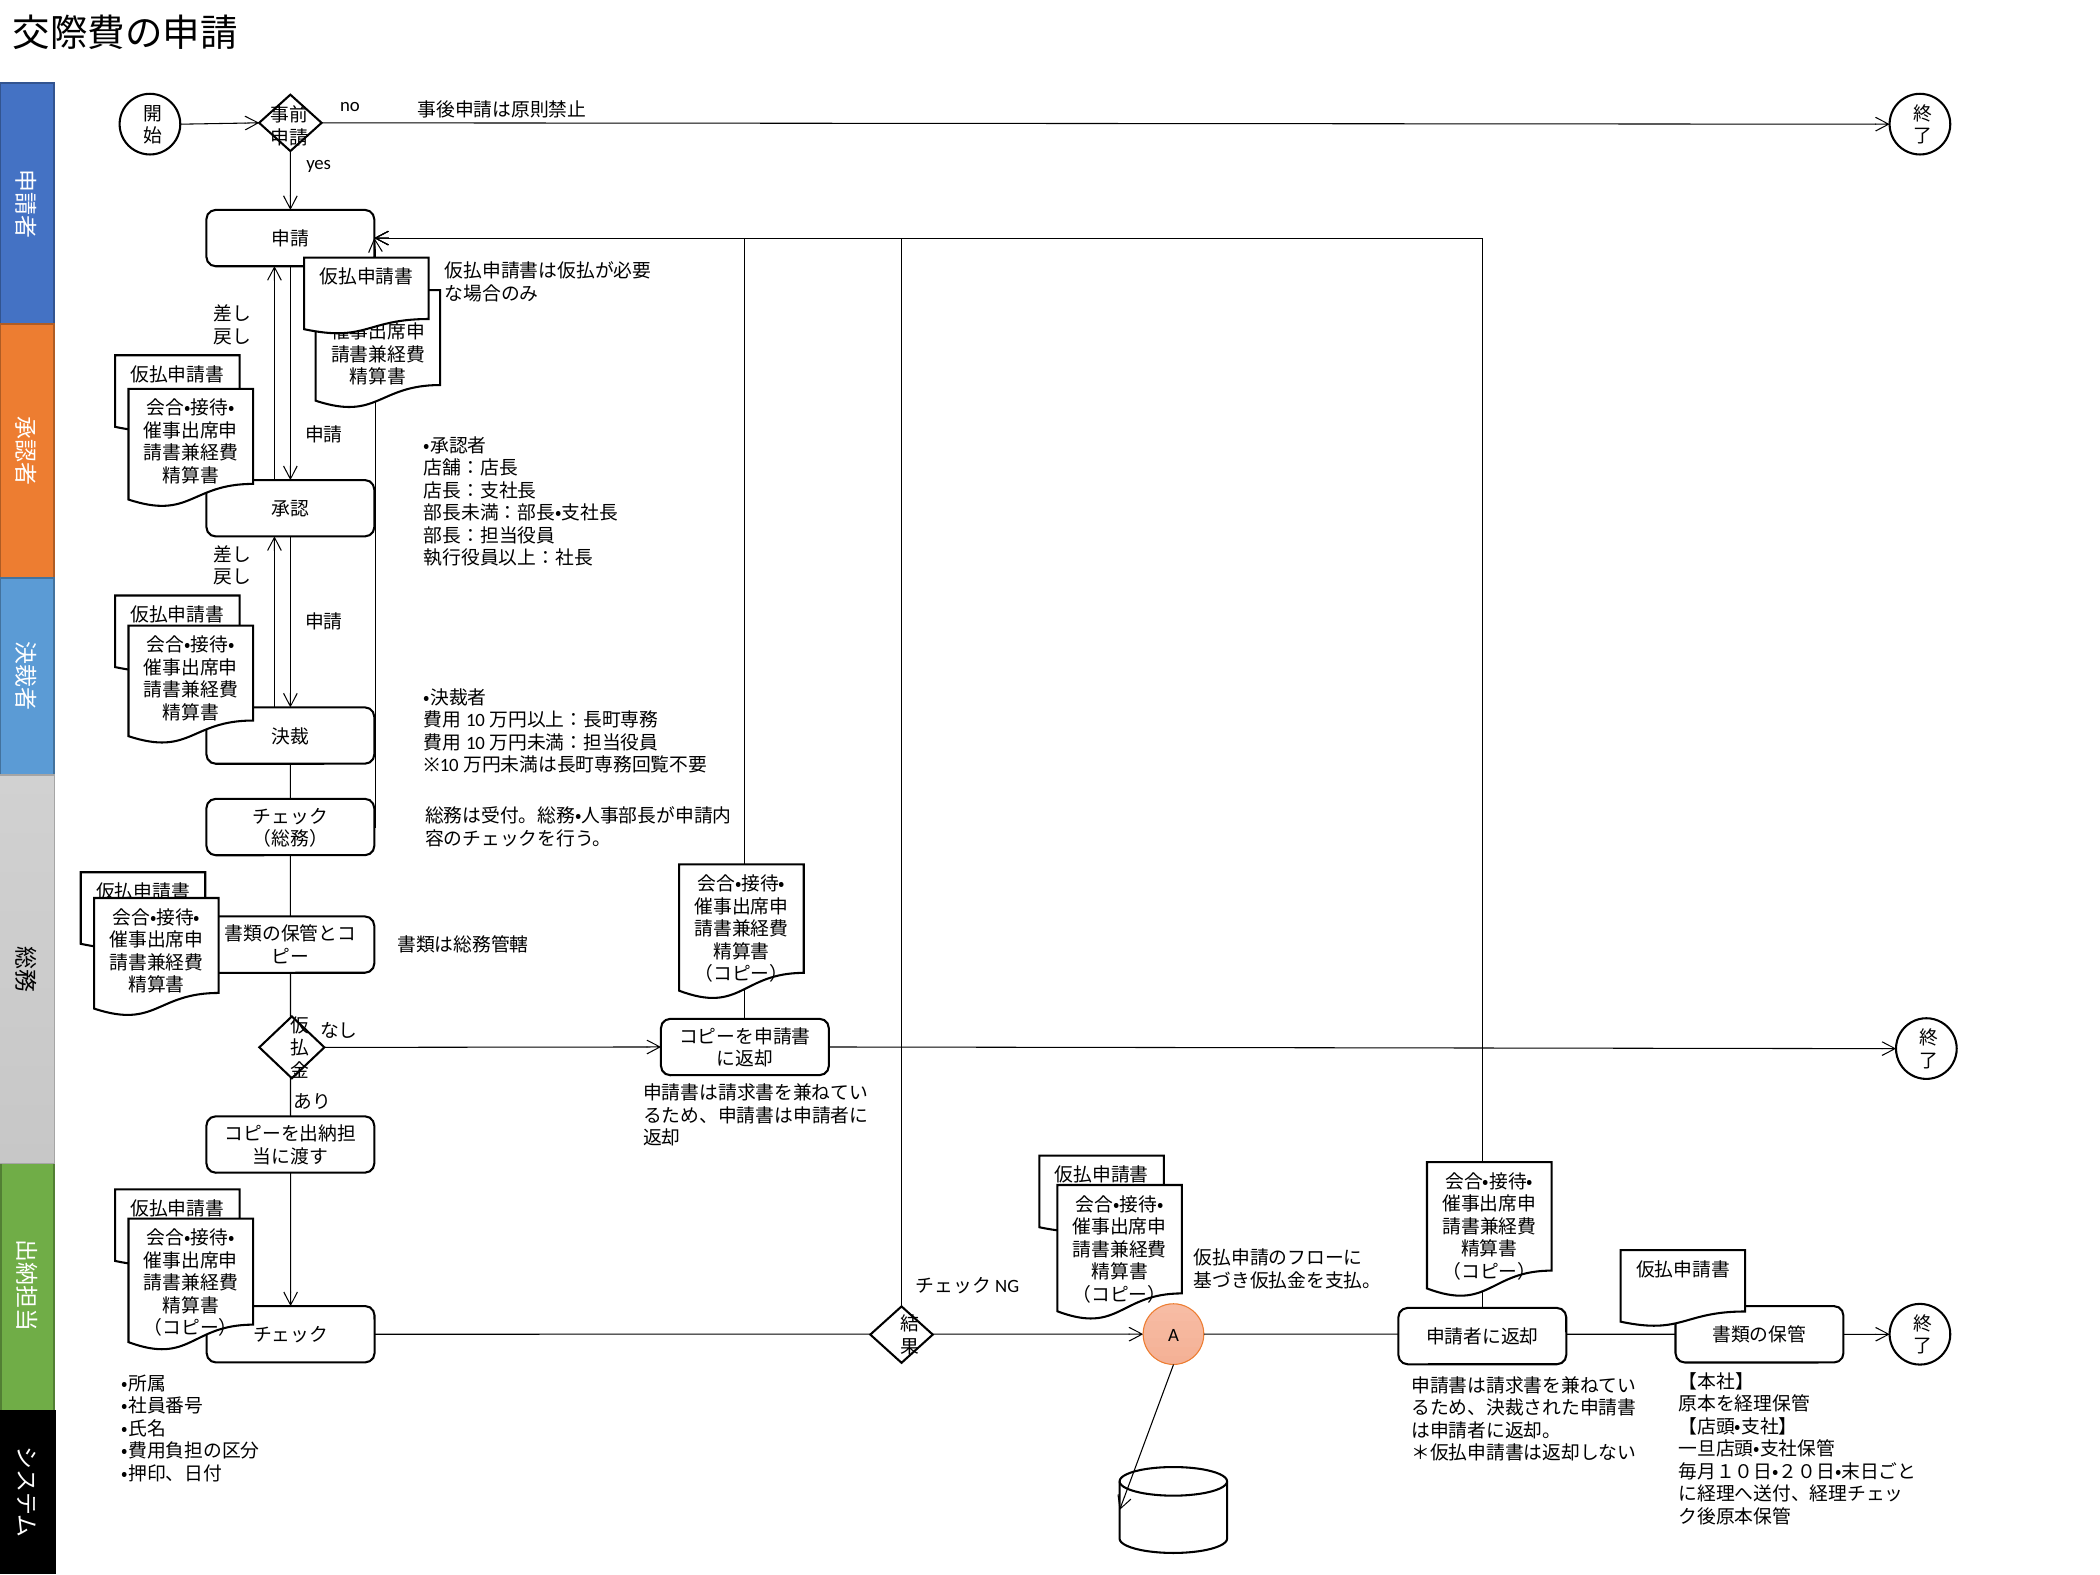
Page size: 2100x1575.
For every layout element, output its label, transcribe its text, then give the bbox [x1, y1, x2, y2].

text_box yes [291, 143, 352, 181]
text_box ・所属 ・社員番号 ・氏名 ・費用負担の区分 ・押印、日付 [107, 1364, 406, 1492]
text_box 仮払申請書 [79, 871, 207, 948]
text_box 会合・接待・催事出席申請書兼経費精算書 [127, 387, 255, 507]
text_box コピーを出納担当に渡す [205, 1115, 290, 1174]
text_box 出納担当 [0, 1164, 55, 1410]
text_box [374, 238, 1483, 1308]
text_box 書類の保管とコピー [220, 915, 290, 974]
text_box 【本社】 原本を経理保管 【店頭・支社】 一旦店頭・支社保管 毎月１０日・２０日・末日ごとに経理へ送付、経理チェック後原本保管 [1663, 1362, 1935, 1535]
text_box 事後申請は原則禁止 [402, 90, 629, 122]
text_box 書類の保管 [1674, 1305, 1845, 1334]
text_box 仮払申請書 [114, 354, 241, 431]
text_box 申請者に返却 [1397, 1306, 1568, 1334]
text_box 申請 [291, 415, 367, 453]
text_box 仮払金 [291, 1015, 325, 1080]
text_box 終了 [1888, 1302, 1952, 1362]
text_box 結果 [869, 1335, 934, 1365]
text_box 交際費の申請 [0, 1, 901, 62]
text_box 仮払申請書 [1619, 1249, 1747, 1327]
text_box チェック （総務） [291, 797, 374, 857]
text_box A [1142, 1308, 1205, 1365]
text_box チェック （総務） [205, 797, 290, 857]
text_box 事前申請 [256, 95, 324, 156]
text_box 差し戻し [198, 535, 275, 595]
text_box 申請者に返却 [1397, 1335, 1568, 1365]
text_box 書類の保管 [1674, 1335, 1845, 1364]
text_box 決裁 [205, 706, 374, 765]
text_box システム [0, 1410, 56, 1574]
text_box 差し戻し [198, 294, 274, 355]
text_box 仮払申請書 [303, 256, 374, 335]
text_box 仮払申請書 [114, 594, 241, 671]
text_box 仮払申請書 [114, 1188, 241, 1265]
text_box 会合・接待・催事出席申請書兼経費精算書 [93, 896, 220, 1016]
text_box 会合・接待・催事出席申請書兼経費精算書 （コピー） [1056, 1308, 1129, 1320]
text_box 承認者 [0, 323, 55, 577]
text_box 会合・接待・催事出席申請書兼経費精算書 [314, 329, 374, 409]
text_box 終了 [1888, 92, 1952, 156]
text_box 総務 [0, 774, 55, 1164]
text_box 会合・接待・催事出席申請書兼経費精算書 （コピー） [1483, 1161, 1553, 1293]
text_box コピーを出納担当に渡す [291, 1115, 374, 1174]
text_box チェック [205, 1305, 376, 1364]
text_box 書類の保管とコピー [291, 915, 374, 974]
text_box 会合・接待・催事出席申請書兼経費精算書 [127, 624, 255, 744]
text_box あり [278, 1082, 290, 1115]
text_box 承認 [205, 479, 374, 538]
text_box 申請者 [0, 82, 55, 323]
text_box no [325, 85, 386, 122]
text_box あり [291, 1082, 374, 1119]
text_box 結果 [869, 1308, 934, 1334]
text_box 仮払金 [257, 1016, 290, 1078]
text_box 開始 [118, 92, 182, 156]
text_box 終了 [1895, 1017, 1958, 1080]
text_box [1118, 1466, 1229, 1555]
text_box 申請 [291, 602, 367, 640]
text_box 会合・接待・催事出席申請書兼経費精算書 （コピー） [127, 1217, 255, 1351]
text_box 決裁者 [0, 577, 55, 774]
text_box 申請書は請求書を兼ねているため、決裁された申請書は申請者に返却。 ＊仮払申請書は返却しない [1396, 1365, 1662, 1471]
text_box なし [305, 1011, 374, 1049]
text_box 申請 [205, 208, 376, 268]
